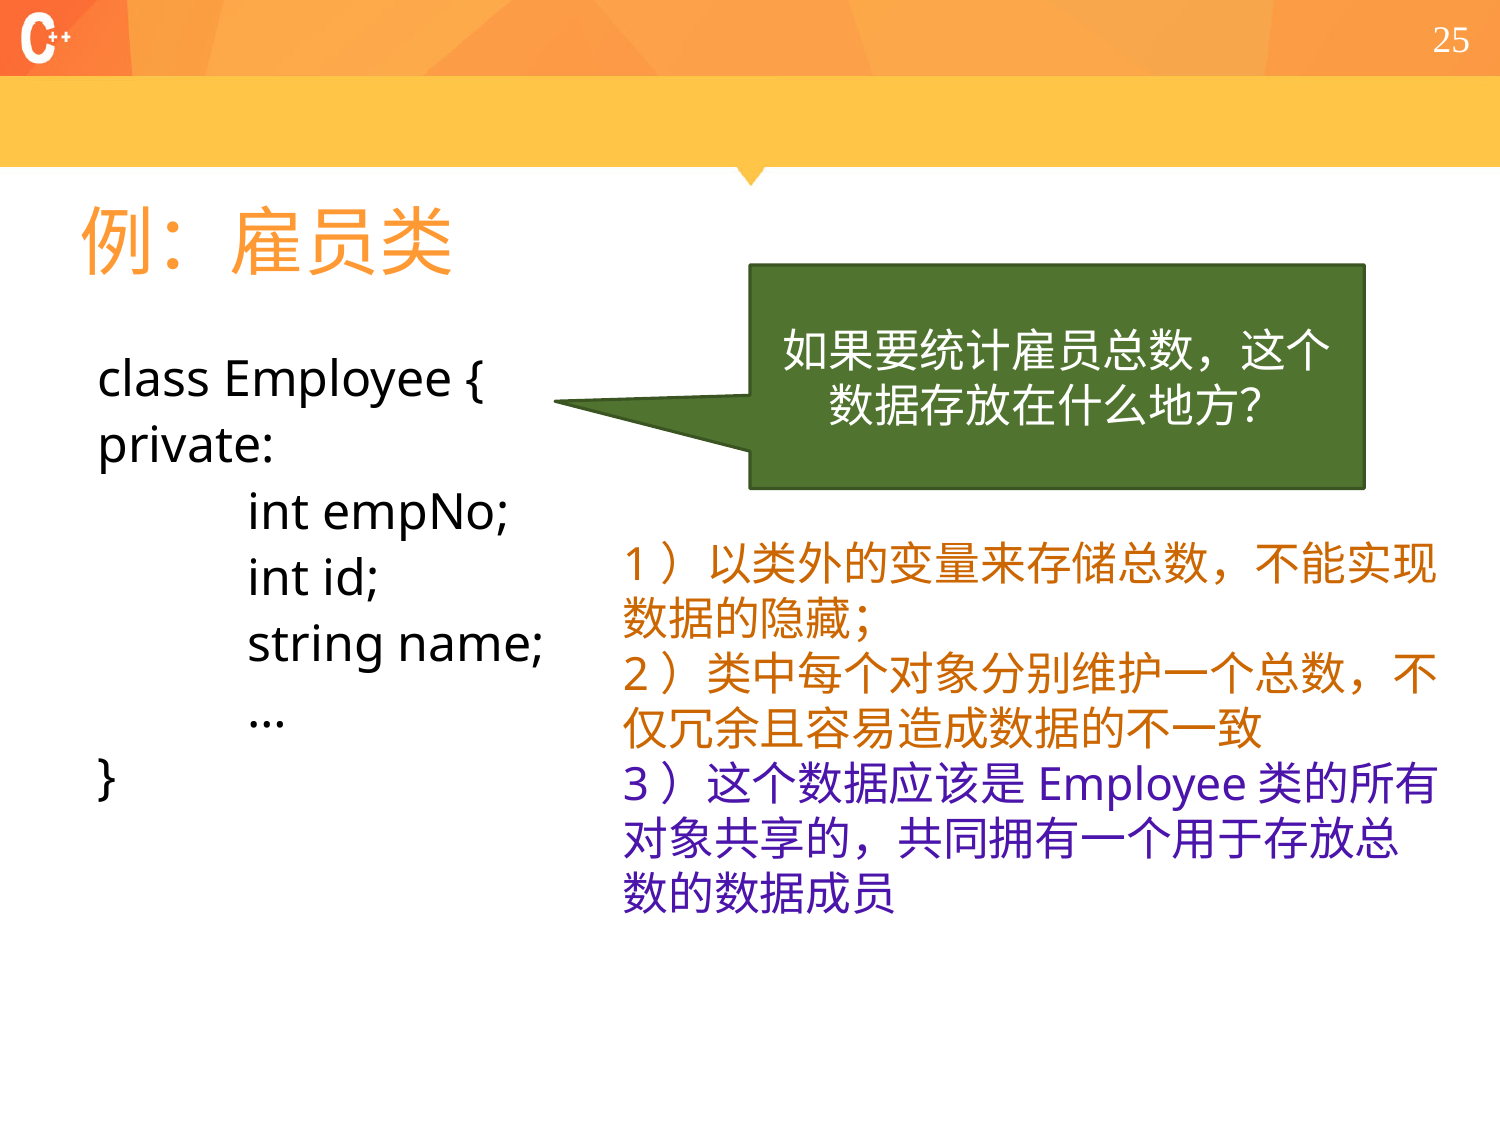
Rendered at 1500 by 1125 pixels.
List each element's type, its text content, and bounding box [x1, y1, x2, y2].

picture [0, 0, 1500, 1125]
text_box 1）以类外的变量来存储总数，不能实现数据的隐藏； 2）类中每个对象分别维护一个总数，不仅冗余且容易造成数据的不一致 3）这个数据应该是Employee类的所有对象共享的，共同拥有一个用于存放总数的数据成员 [608, 527, 1459, 927]
slide_number 25 [1147, 7, 1486, 68]
text_box 如果要统计雇员总数，这个数据存放在什么地方？ [553, 263, 1366, 491]
list class Employee { private: int empNo; int id; string name; … } [64, 339, 1415, 1059]
title 例：雇员类 [64, 152, 1415, 328]
